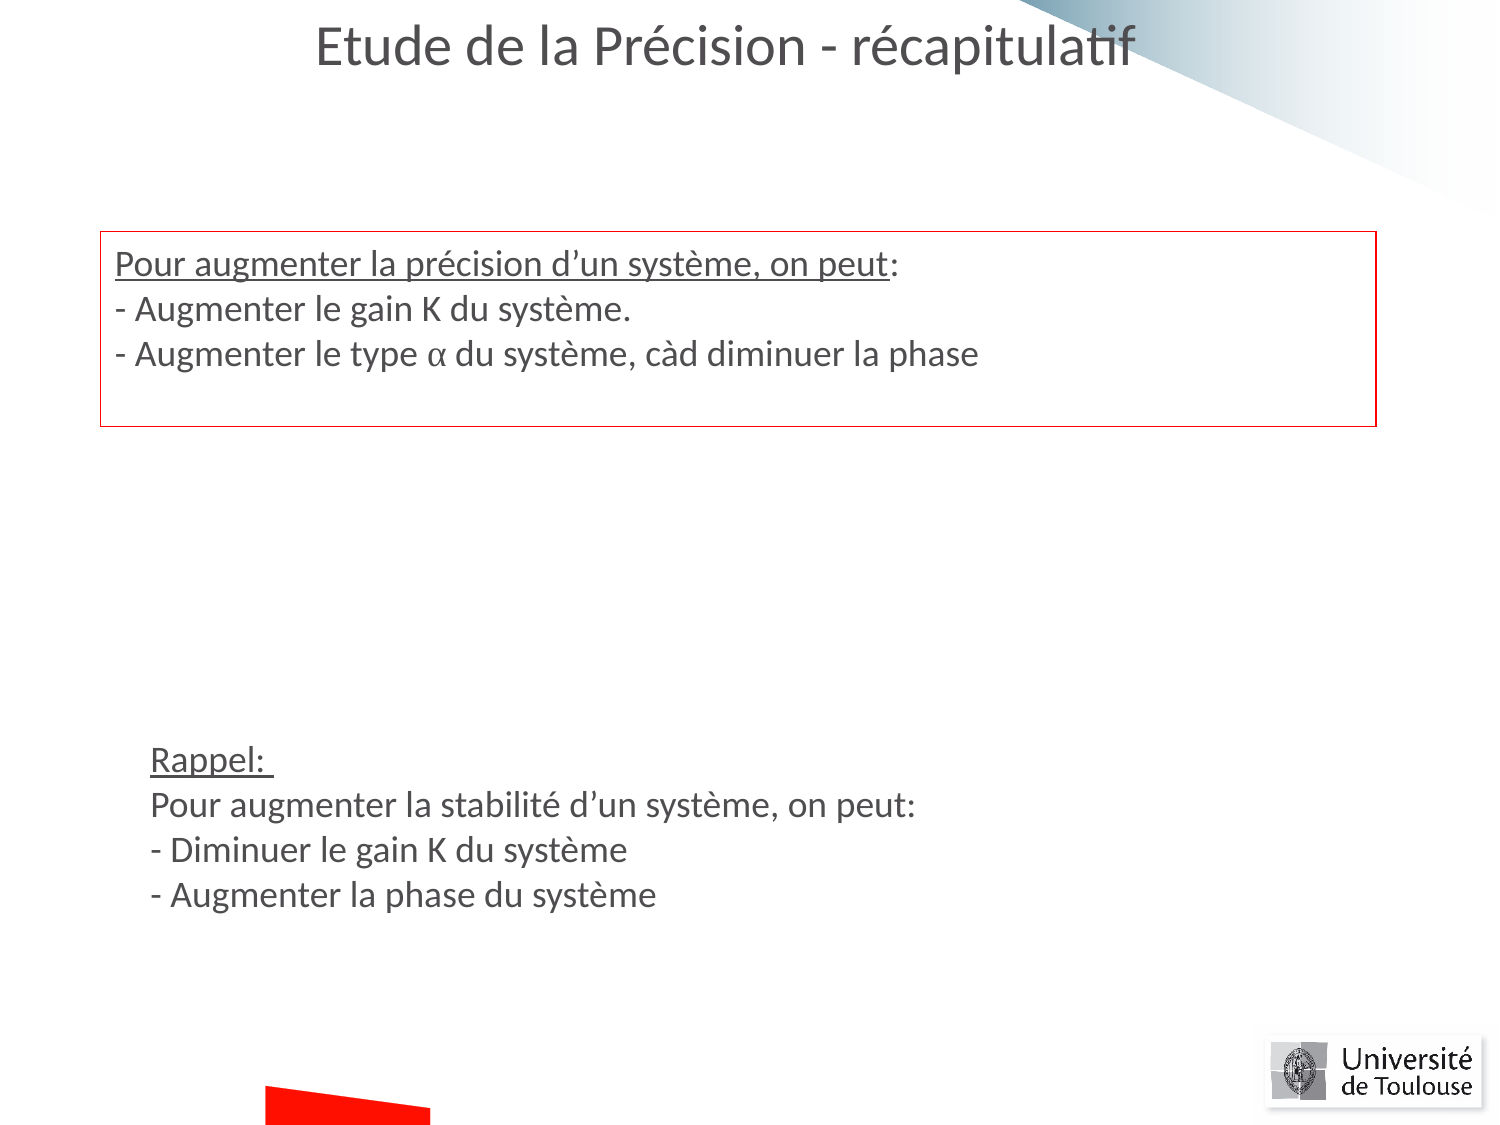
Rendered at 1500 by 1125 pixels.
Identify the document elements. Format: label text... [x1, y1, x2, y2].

text_box Rappel: Pour augmenter la stabilité d’un système, on peut: - Diminuer le gain K du système - Augmenter la phase du système [135, 727, 1341, 968]
picture [1253, 1023, 1499, 1125]
title Etude de la Précision - récapitulatif [88, 0, 1364, 188]
text_box Pour augmenter la précision d’un système, on peut: - Augmenter le gain K du système. - Augmenter le type α du système, càd diminuer la phase [100, 231, 1376, 427]
